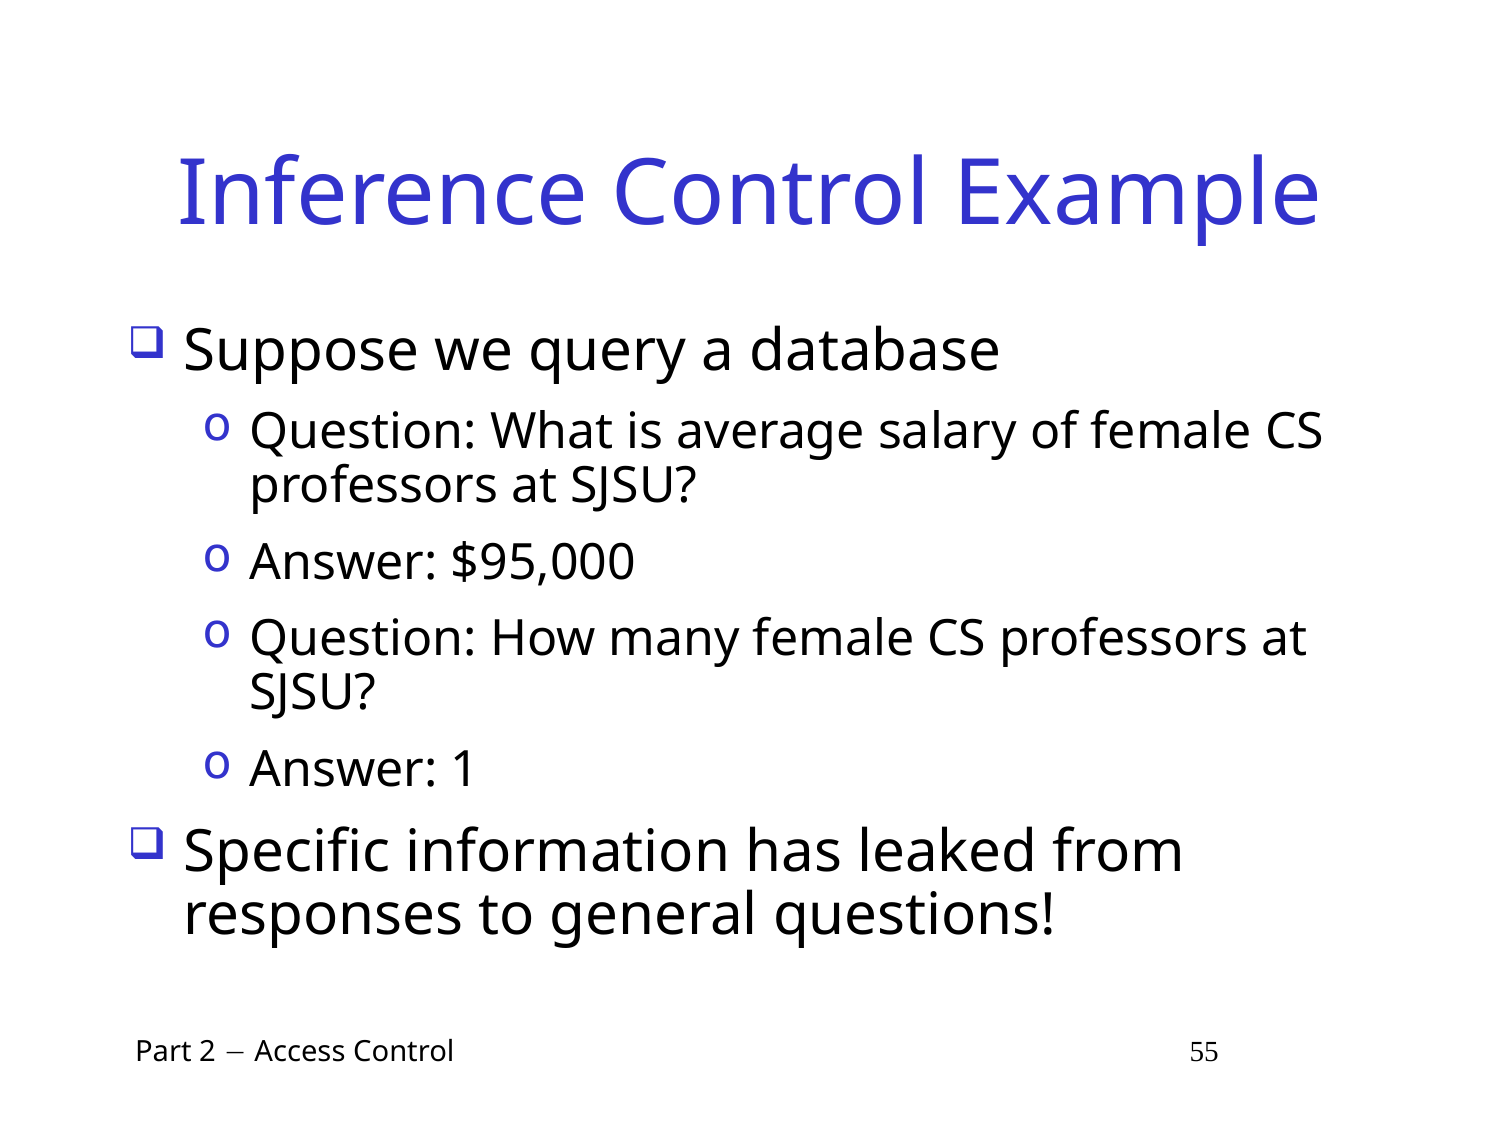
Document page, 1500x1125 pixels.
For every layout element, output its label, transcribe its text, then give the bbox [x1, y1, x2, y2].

title Inference Control Example [112, 74, 1388, 301]
footer Part 2  Access Control 55 [112, 1024, 1401, 1101]
list Suppose we query a database Question: What is average salary of female CS professors at SJSU? Answer: $95,000 Question: How many female CS professors at SJSU? Answer: 1 Specific information has leaked from responses to general questions! [112, 312, 1388, 988]
